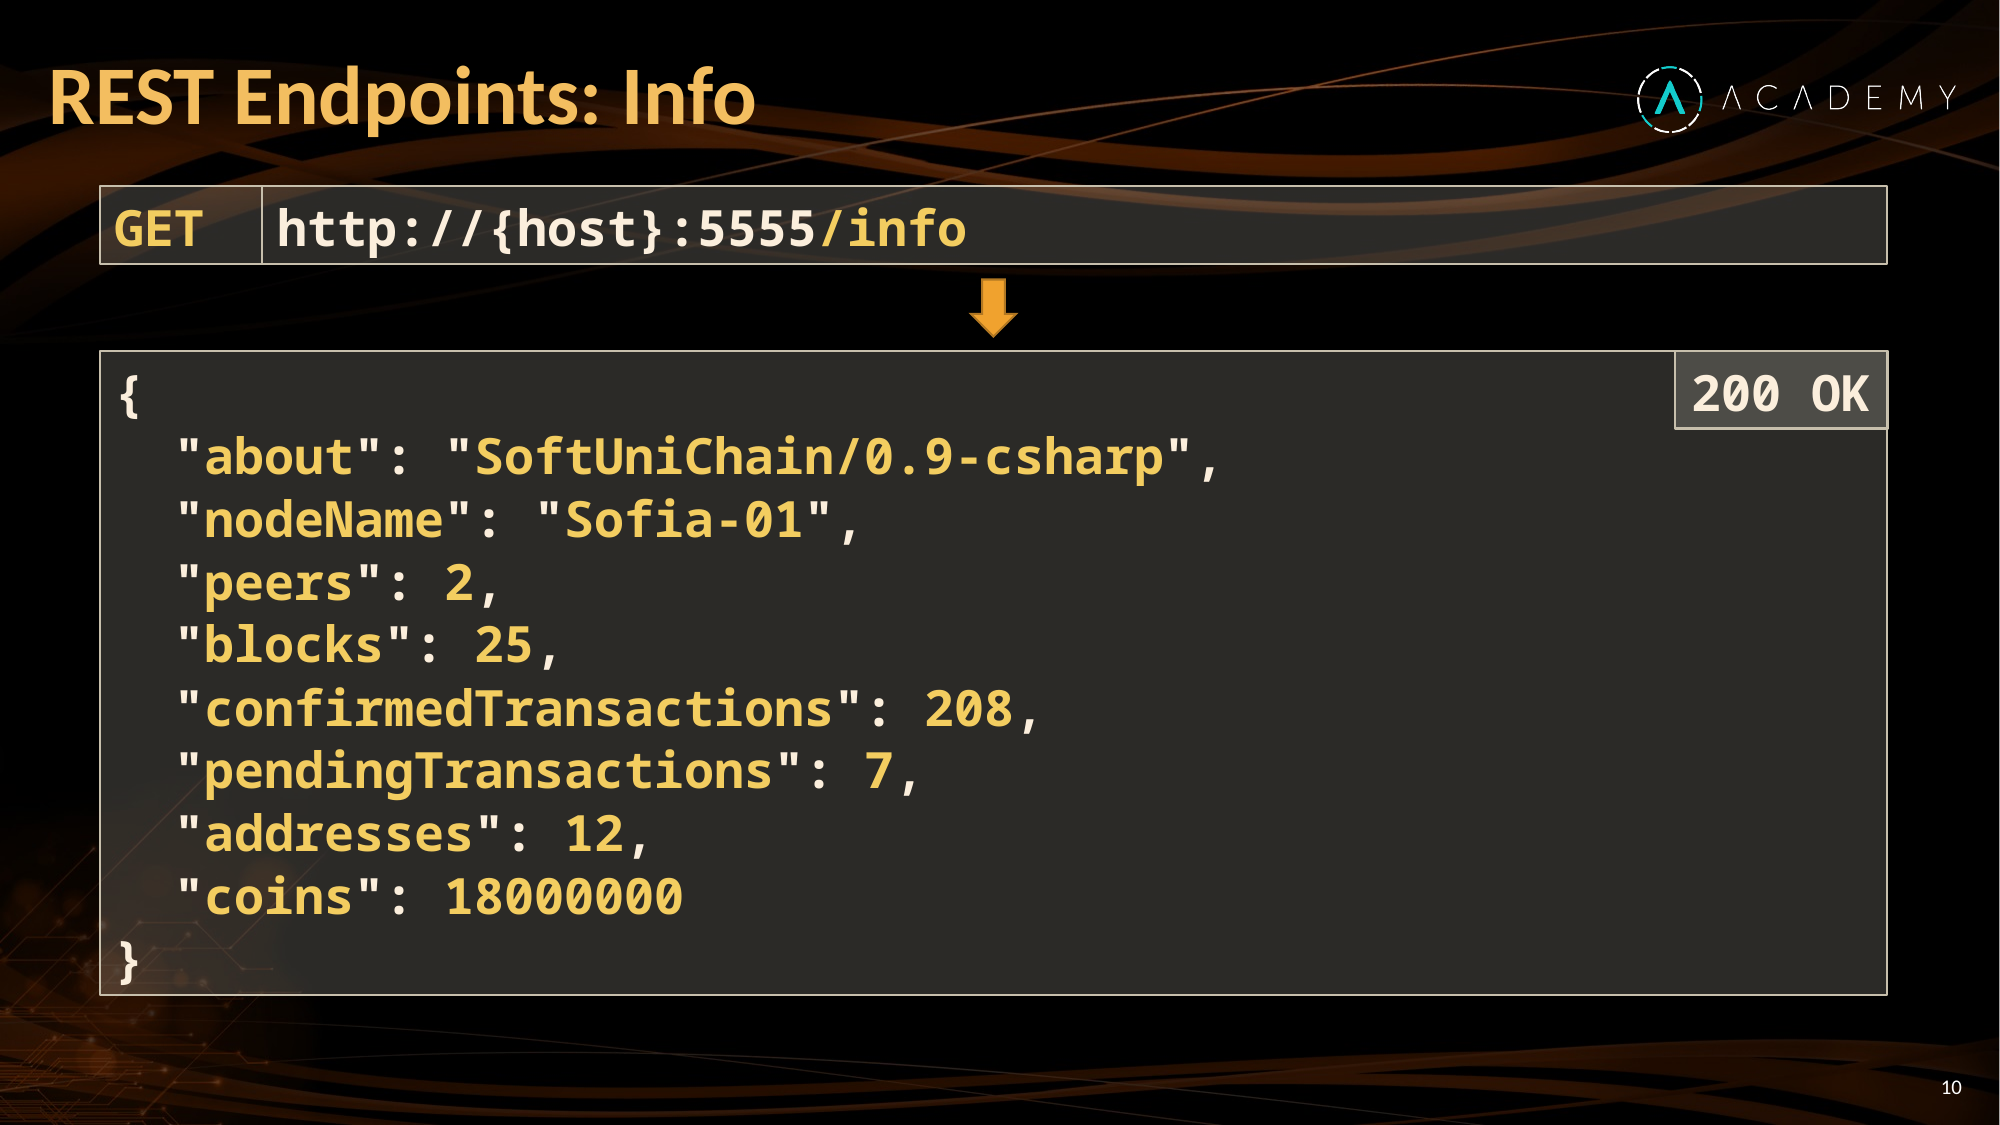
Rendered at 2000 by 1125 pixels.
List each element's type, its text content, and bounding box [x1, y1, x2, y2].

slide_number 10 [1897, 1070, 1968, 1103]
title REST Endpoints: Info [30, 6, 1602, 189]
text_box http://{host}:5555/info [262, 185, 1888, 264]
text_box { "about": "SoftUniChain/0.9-csharp", "nodeName": "Sofia-01", "peers": 2, "blocks": 25, "confirmedTransactions": 208, "pendingTransactions": 7, "addresses": 12, "coins": 18000000 } [99, 350, 1888, 996]
picture [0, 0, 2000, 1125]
text_box 200 OK [1674, 350, 1888, 429]
text_box [968, 278, 1019, 339]
text_box GET [99, 185, 262, 264]
